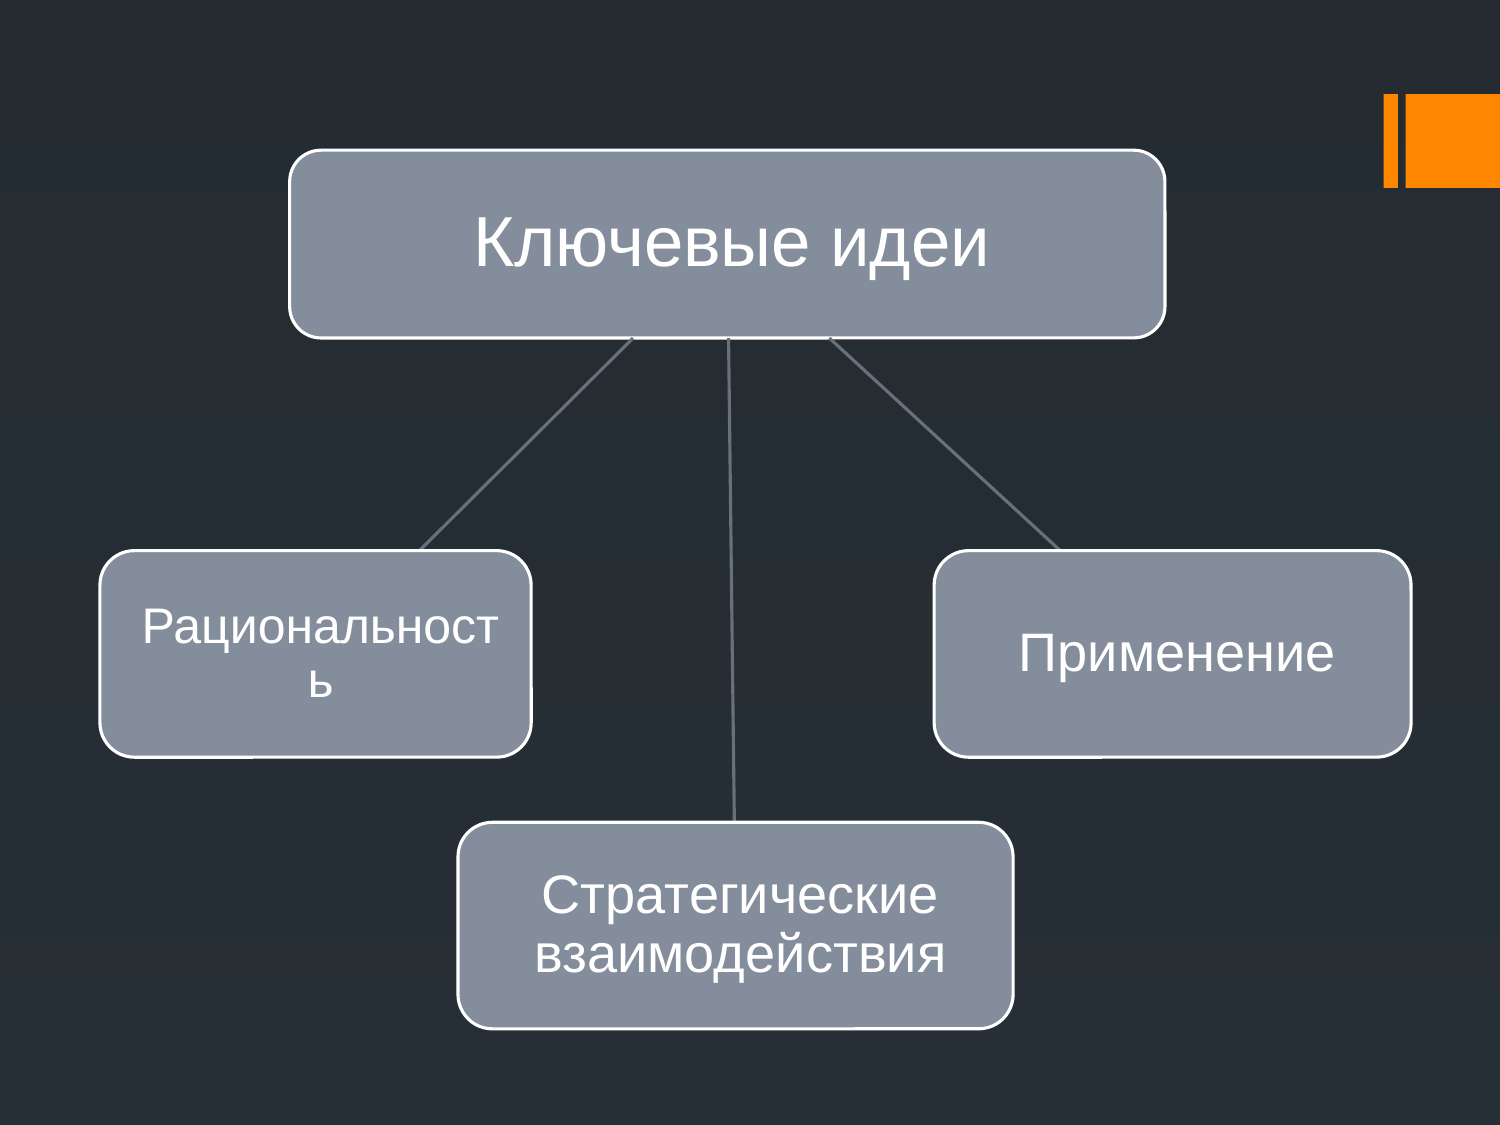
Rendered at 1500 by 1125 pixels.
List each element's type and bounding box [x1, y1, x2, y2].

list [40, 53, 1460, 1083]
